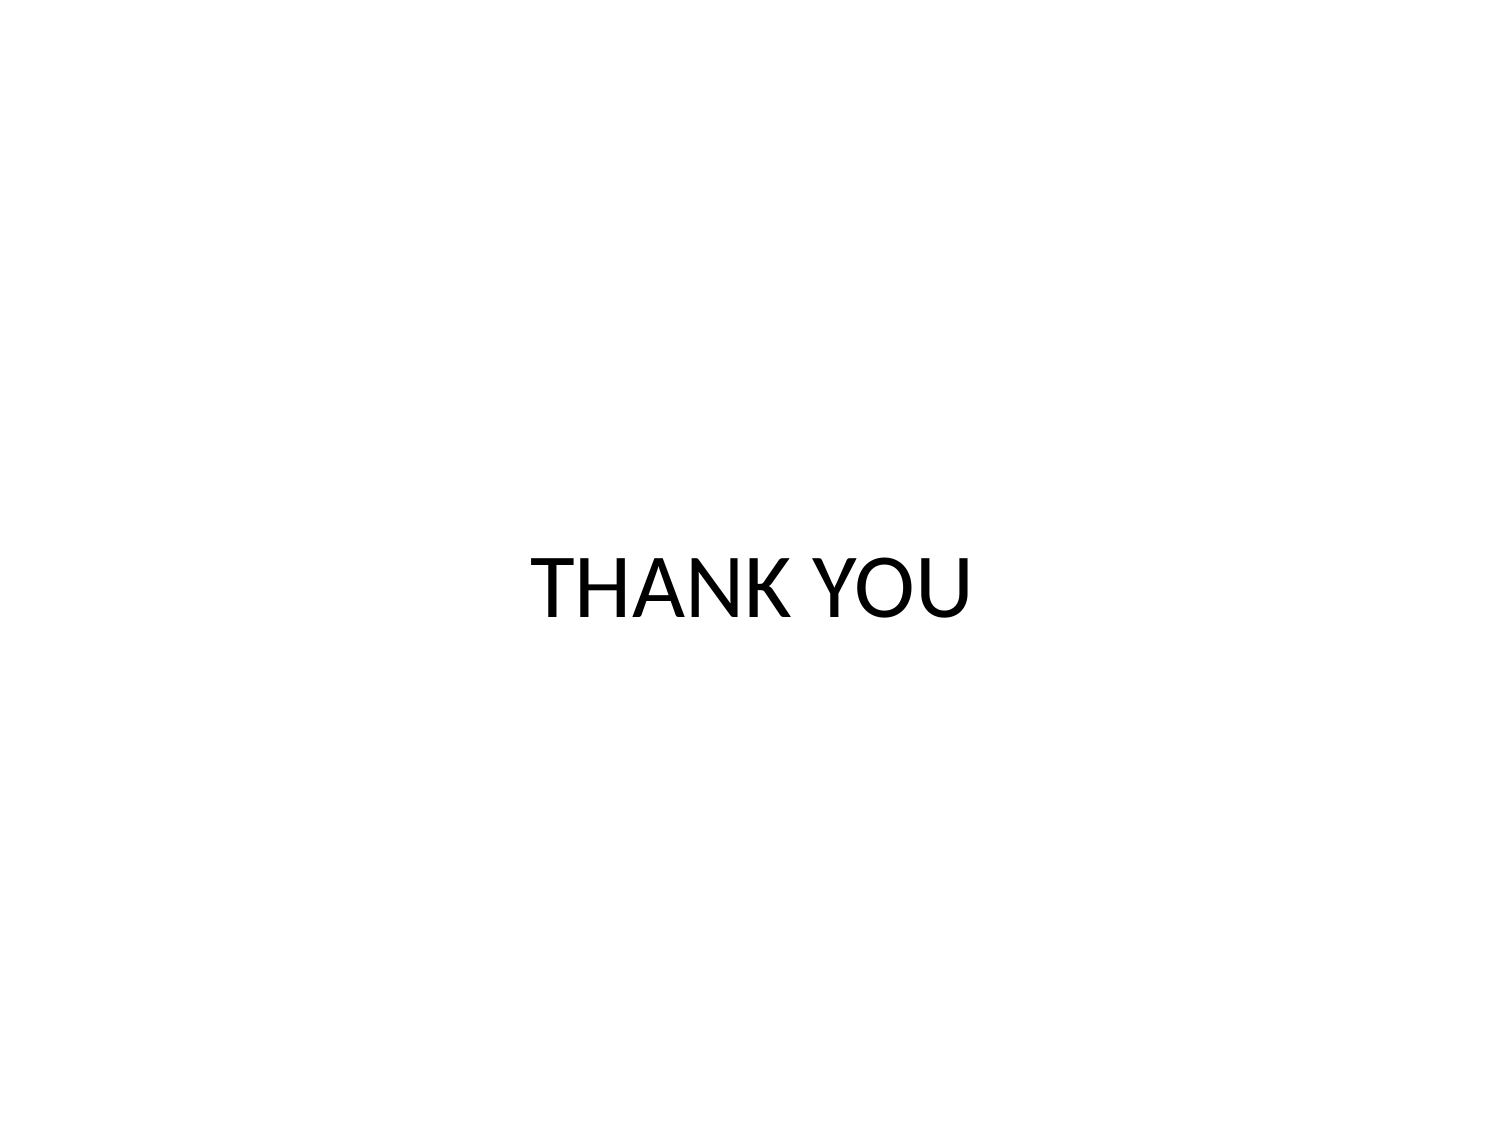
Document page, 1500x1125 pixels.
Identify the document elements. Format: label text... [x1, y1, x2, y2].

title THANK YOU [86, 486, 1438, 676]
